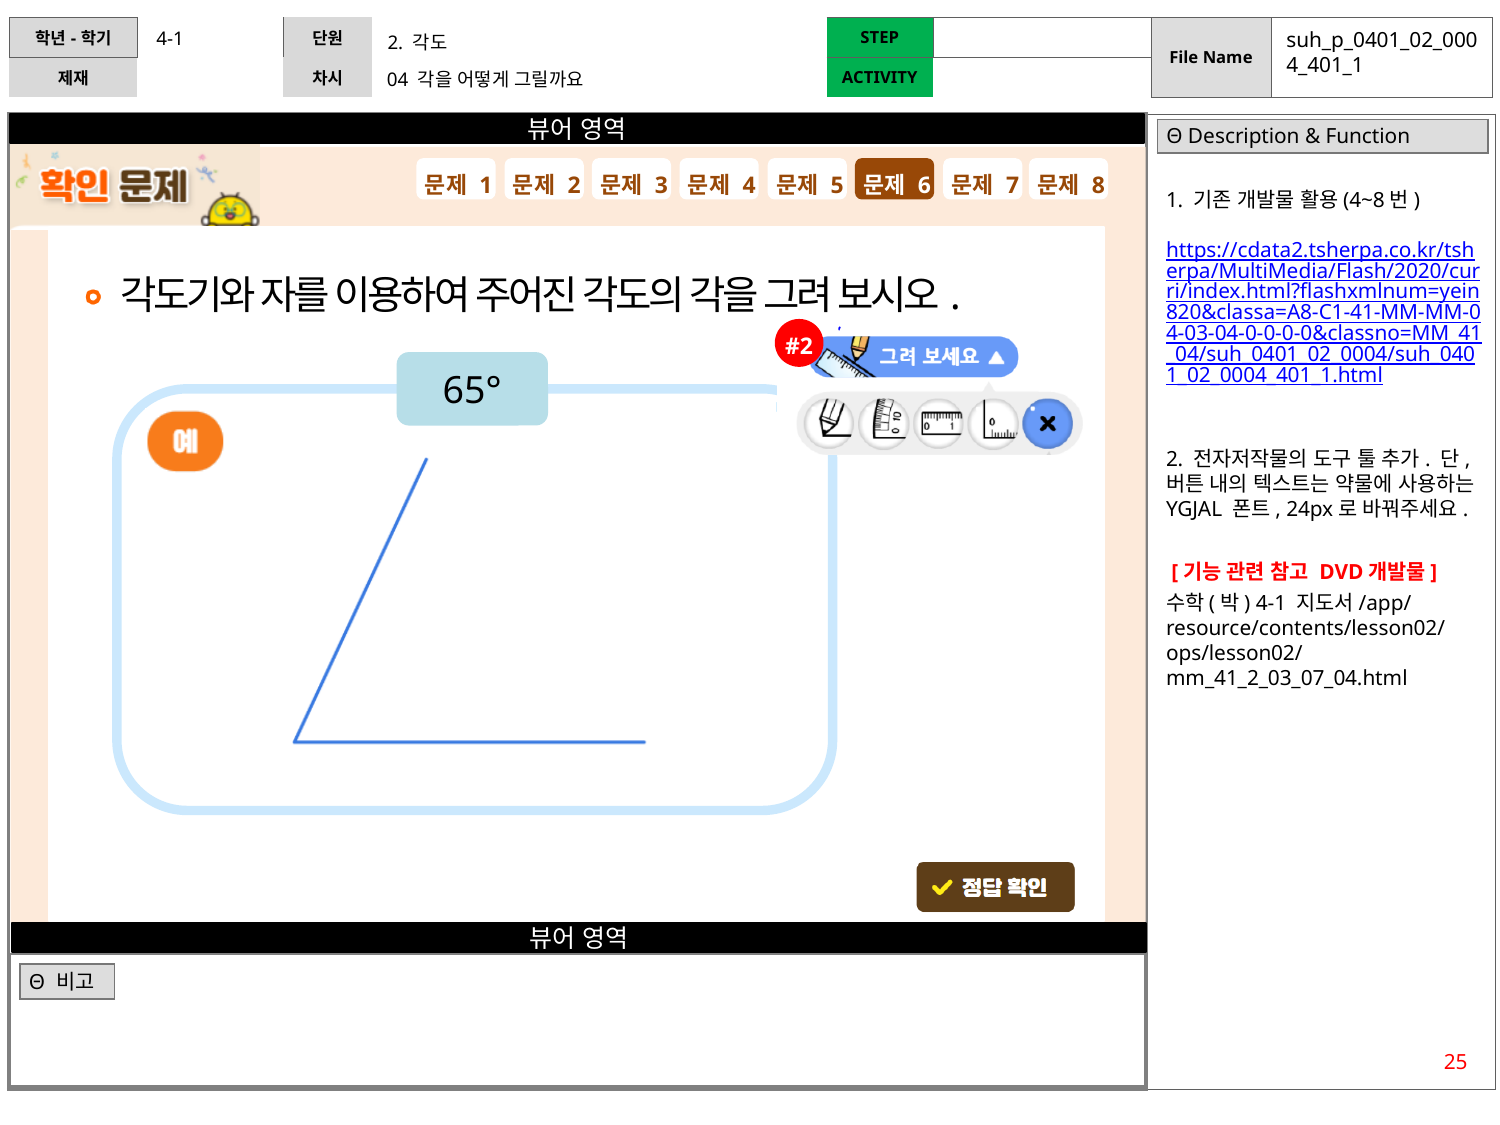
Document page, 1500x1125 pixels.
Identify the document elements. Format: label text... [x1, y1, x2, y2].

text_box 문제 2 [520, 149, 608, 205]
text_box 문제 6 [871, 149, 958, 205]
text_box 문제 1 [410, 149, 520, 205]
text_box 문제 7 [958, 149, 1046, 205]
picture [770, 326, 1085, 455]
table_header Θ Description & Function [1158, 120, 1487, 152]
text_box 문제 5 [783, 149, 871, 205]
picture [915, 858, 1078, 913]
picture [237, 424, 711, 761]
picture [82, 285, 103, 307]
text_box 04 각을 어떻게 그릴까요 [372, 60, 821, 96]
text_box 각도기와 자를 이용하여 주어진 각도의 각을 그려 보시오. [105, 263, 1109, 326]
text_box [114, 386, 835, 813]
text_box 문제 3 [608, 149, 695, 205]
text_box 4-1 [141, 18, 284, 55]
picture [144, 408, 227, 475]
text_box suh_p_0401_02_0004_401_1 [1271, 18, 1500, 84]
text_box 2. 각도 [372, 23, 828, 48]
text_box 문제 8 [1046, 149, 1132, 205]
picture [10, 144, 260, 230]
text_box 1. 기존 개발물 활용(4~8번) https://cdata2.tsherpa.co.kr/tsherpa/MultiMedia/Flash/2020/curri/index.html?flashxmlnum=yein820&classa=A8-C1-41-MM-MM-04-03-04-0-0-0-0&classno=MM_41_04/suh_0401_02_0004/suh_0401_02_0004_401_1.html 2. 전자저작물의 도구 툴 추가. 단, 버튼 내의 텍스트는 약물에 사용하는 YGJAL 폰트, 24px로 바꿔주세요. [기능 관련 참고 DVD개발물] 수학(박) 4-1 지도서/app/resource/contents/lesson02/ops/lesson02/mm_41_2_03_07_04.html [1151, 179, 1500, 647]
text_box 65° [394, 349, 551, 423]
text_box 문제 4 [695, 149, 783, 205]
text_box #2 [779, 316, 819, 325]
